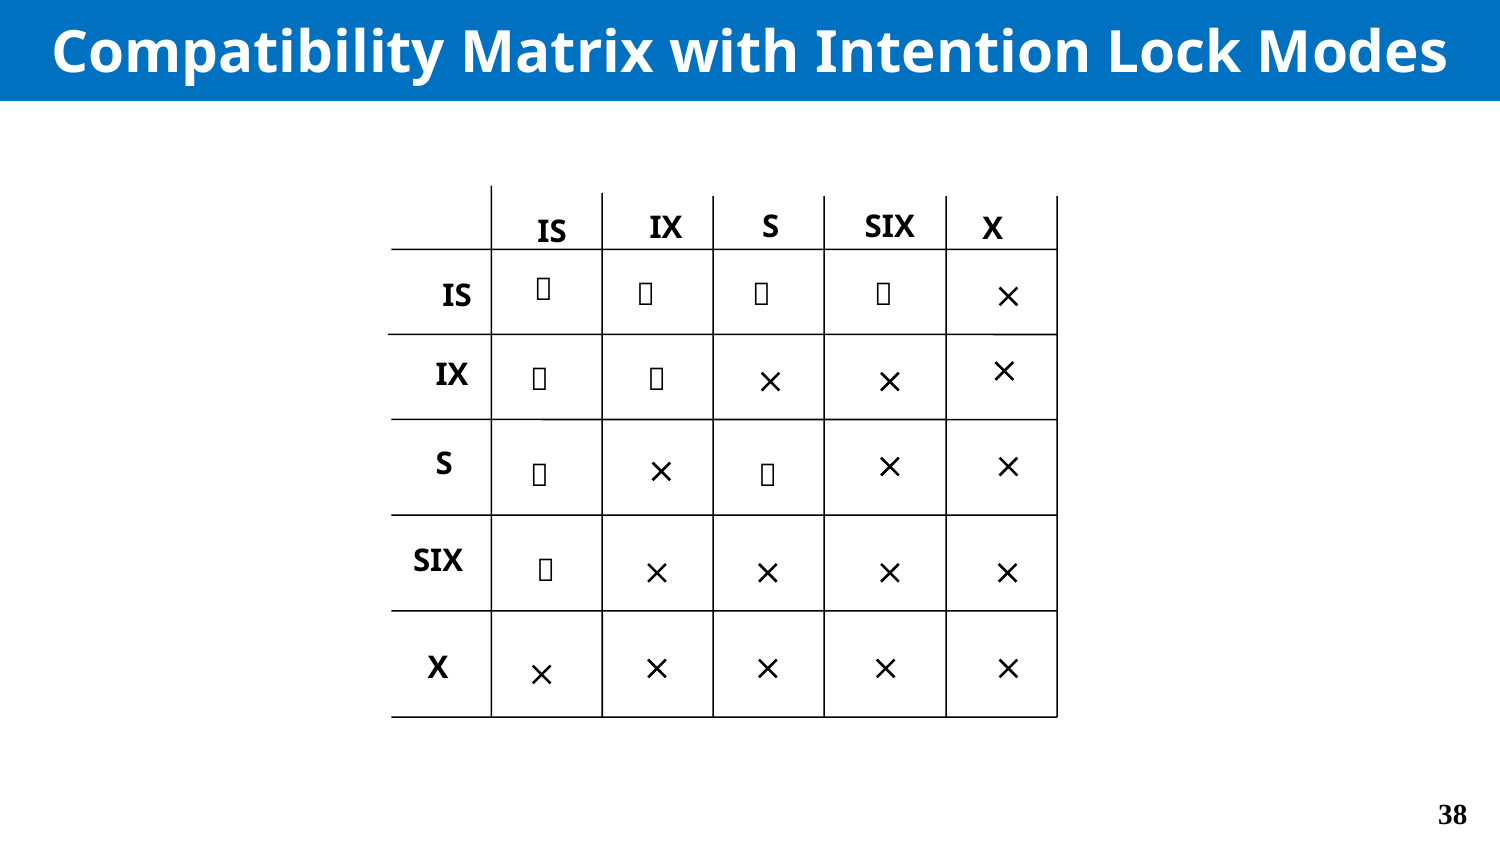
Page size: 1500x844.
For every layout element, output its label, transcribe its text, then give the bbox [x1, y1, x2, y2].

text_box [383, 185, 1058, 718]
title Compatibility Matrix with Intention Lock Modes [0, 0, 1500, 102]
